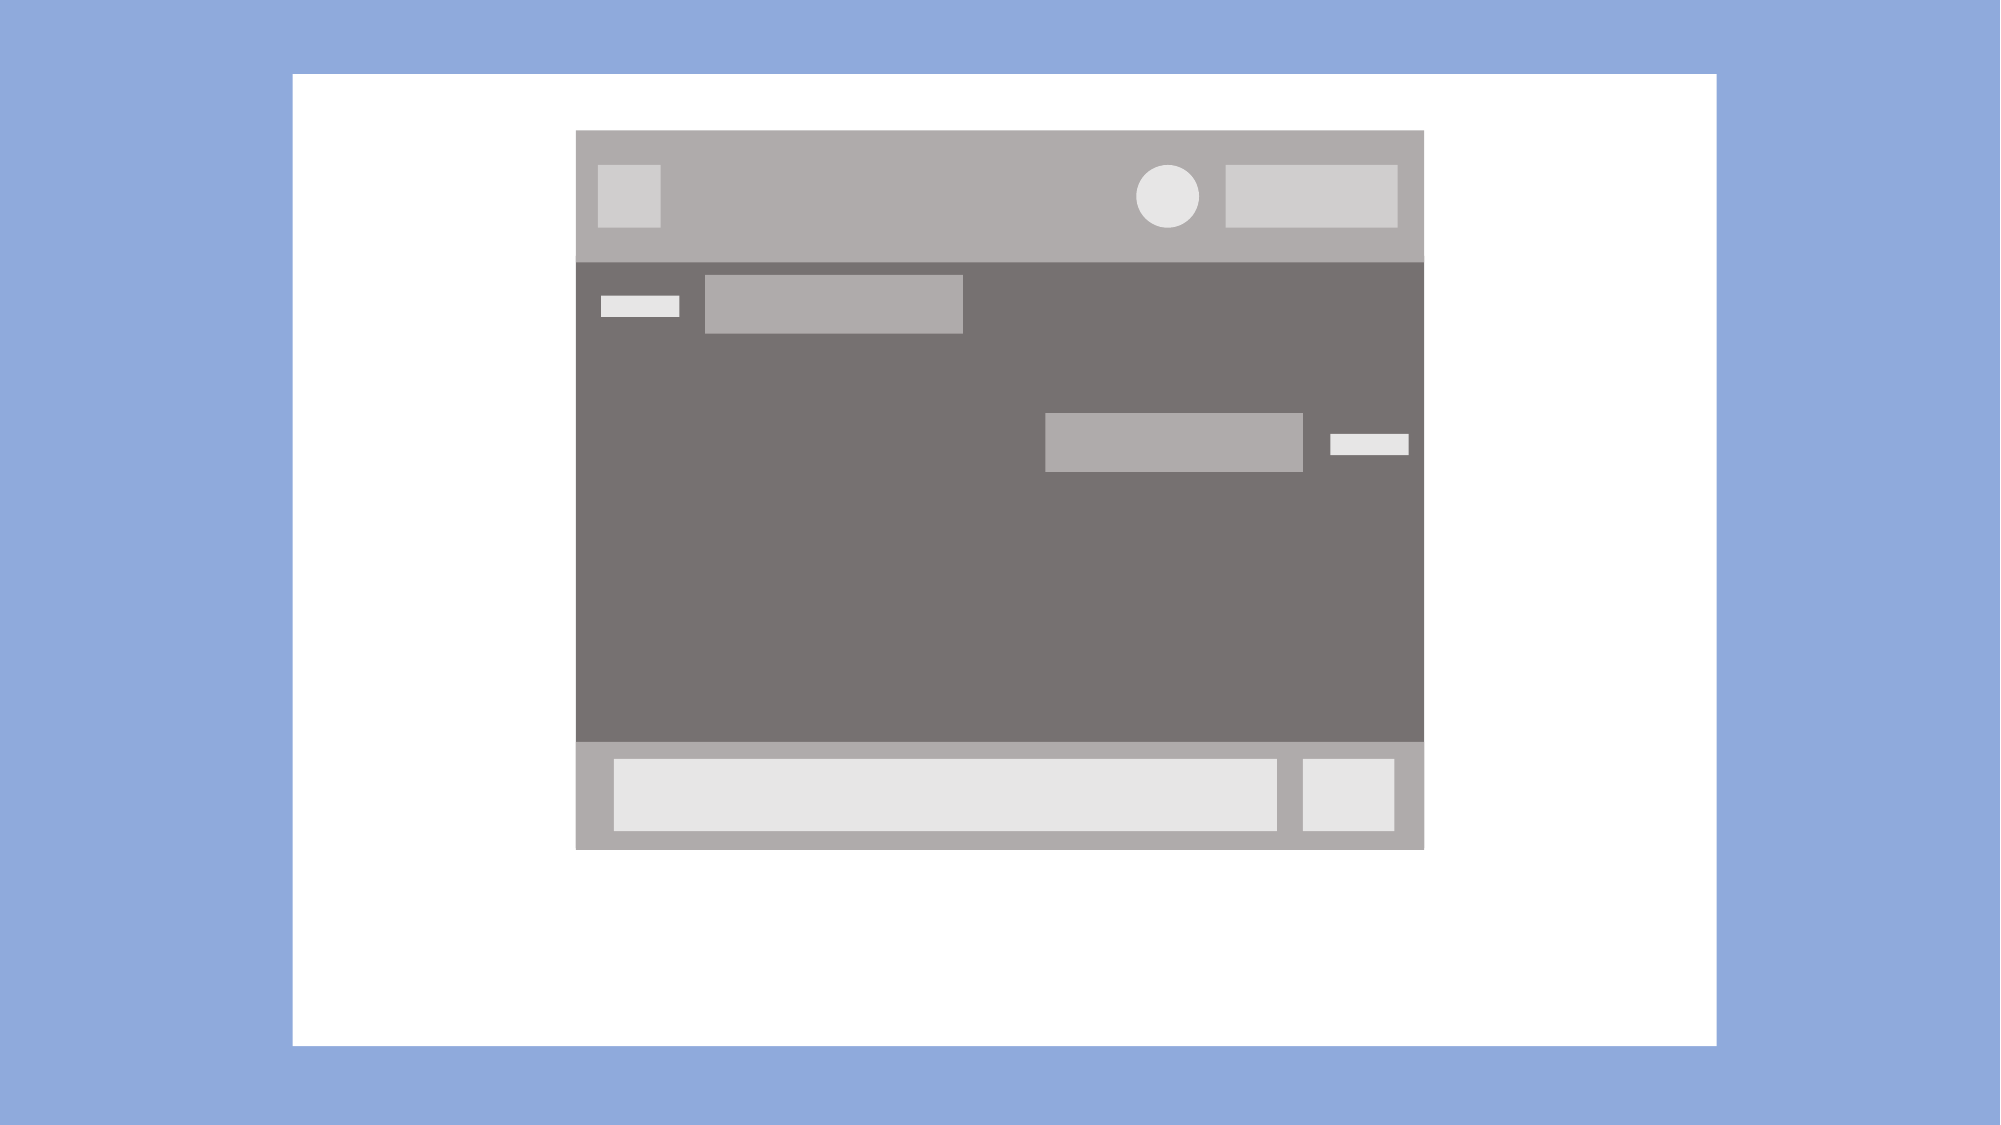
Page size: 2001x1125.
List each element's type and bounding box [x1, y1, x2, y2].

text_box [1302, 758, 1395, 832]
text_box [575, 741, 1425, 851]
text_box [575, 129, 1425, 263]
text_box [1329, 433, 1410, 456]
text_box [1224, 164, 1399, 229]
text_box [600, 295, 681, 318]
text_box [704, 274, 964, 335]
text_box [613, 758, 1278, 832]
text_box [597, 164, 662, 229]
text_box [1044, 412, 1304, 473]
text_box [1135, 163, 1201, 229]
text_box [575, 263, 1425, 741]
text_box [292, 73, 1718, 1047]
